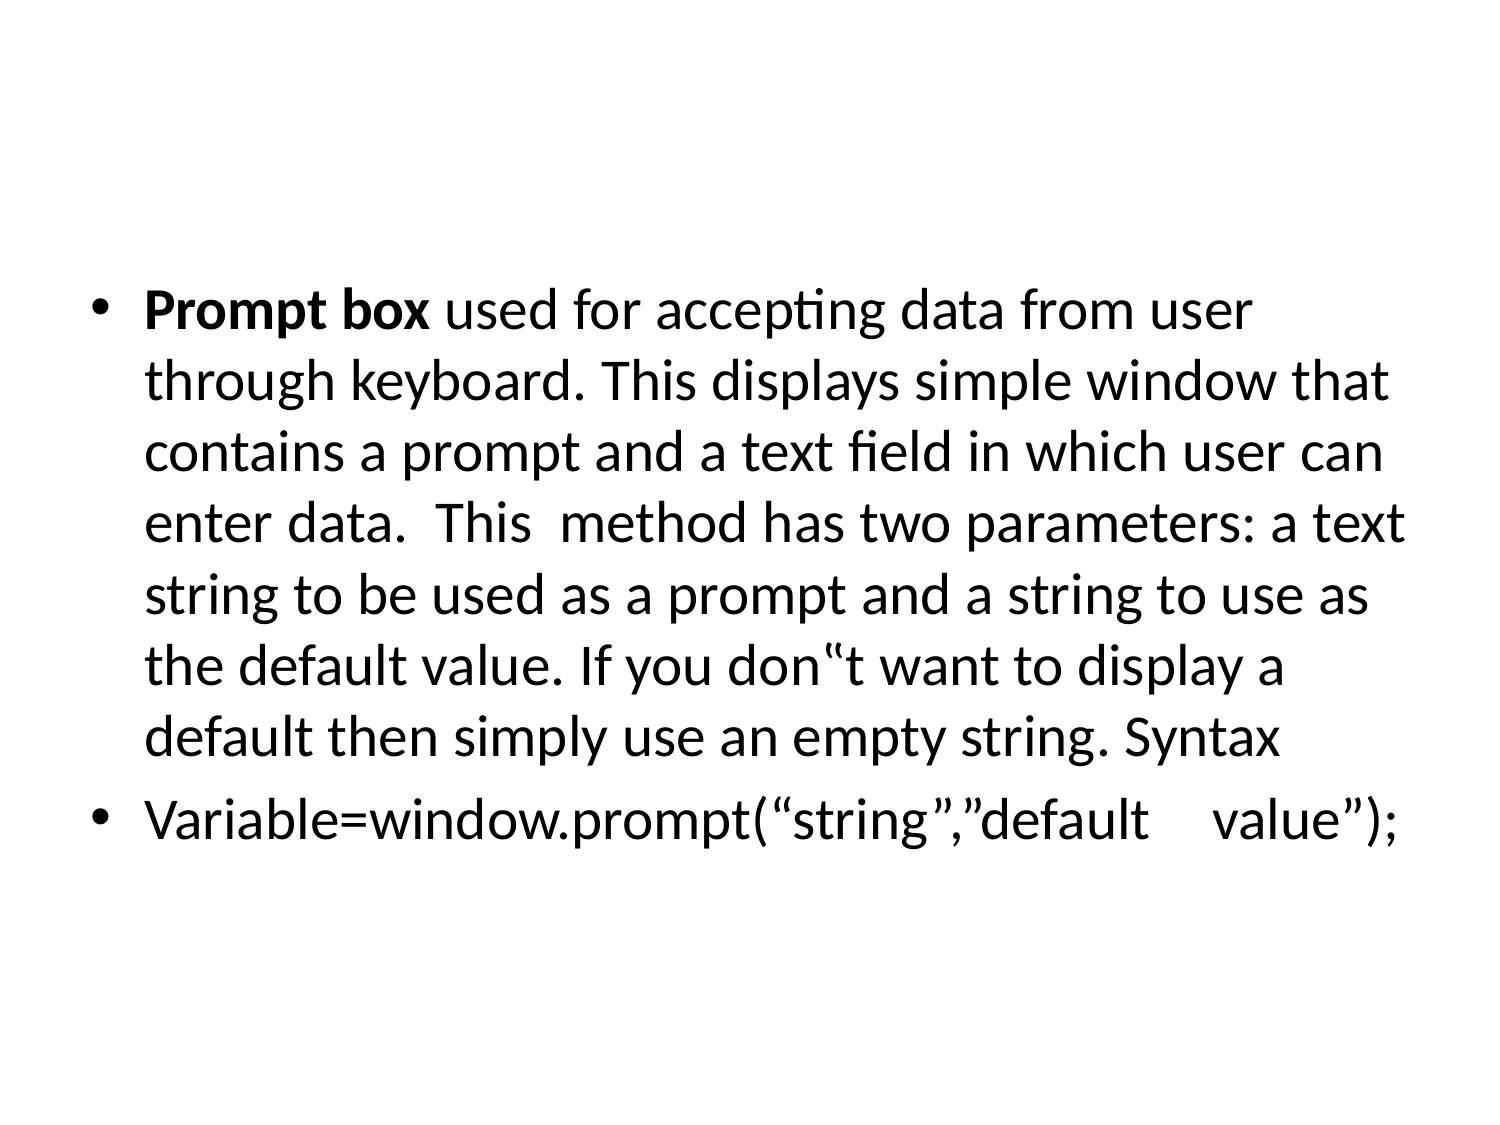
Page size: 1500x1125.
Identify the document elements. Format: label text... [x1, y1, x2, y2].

list Prompt box used for accepting data from user through keyboard. This displays simple window that contains a prompt and a text field in which user can enter data. This method has two parameters: a text string to be used as a prompt and a string to use as the default value. If you don‟t want to display a default then simply use an empty string. Syntax Variable=window.prompt(“string”,”default value”); [75, 262, 1425, 1005]
